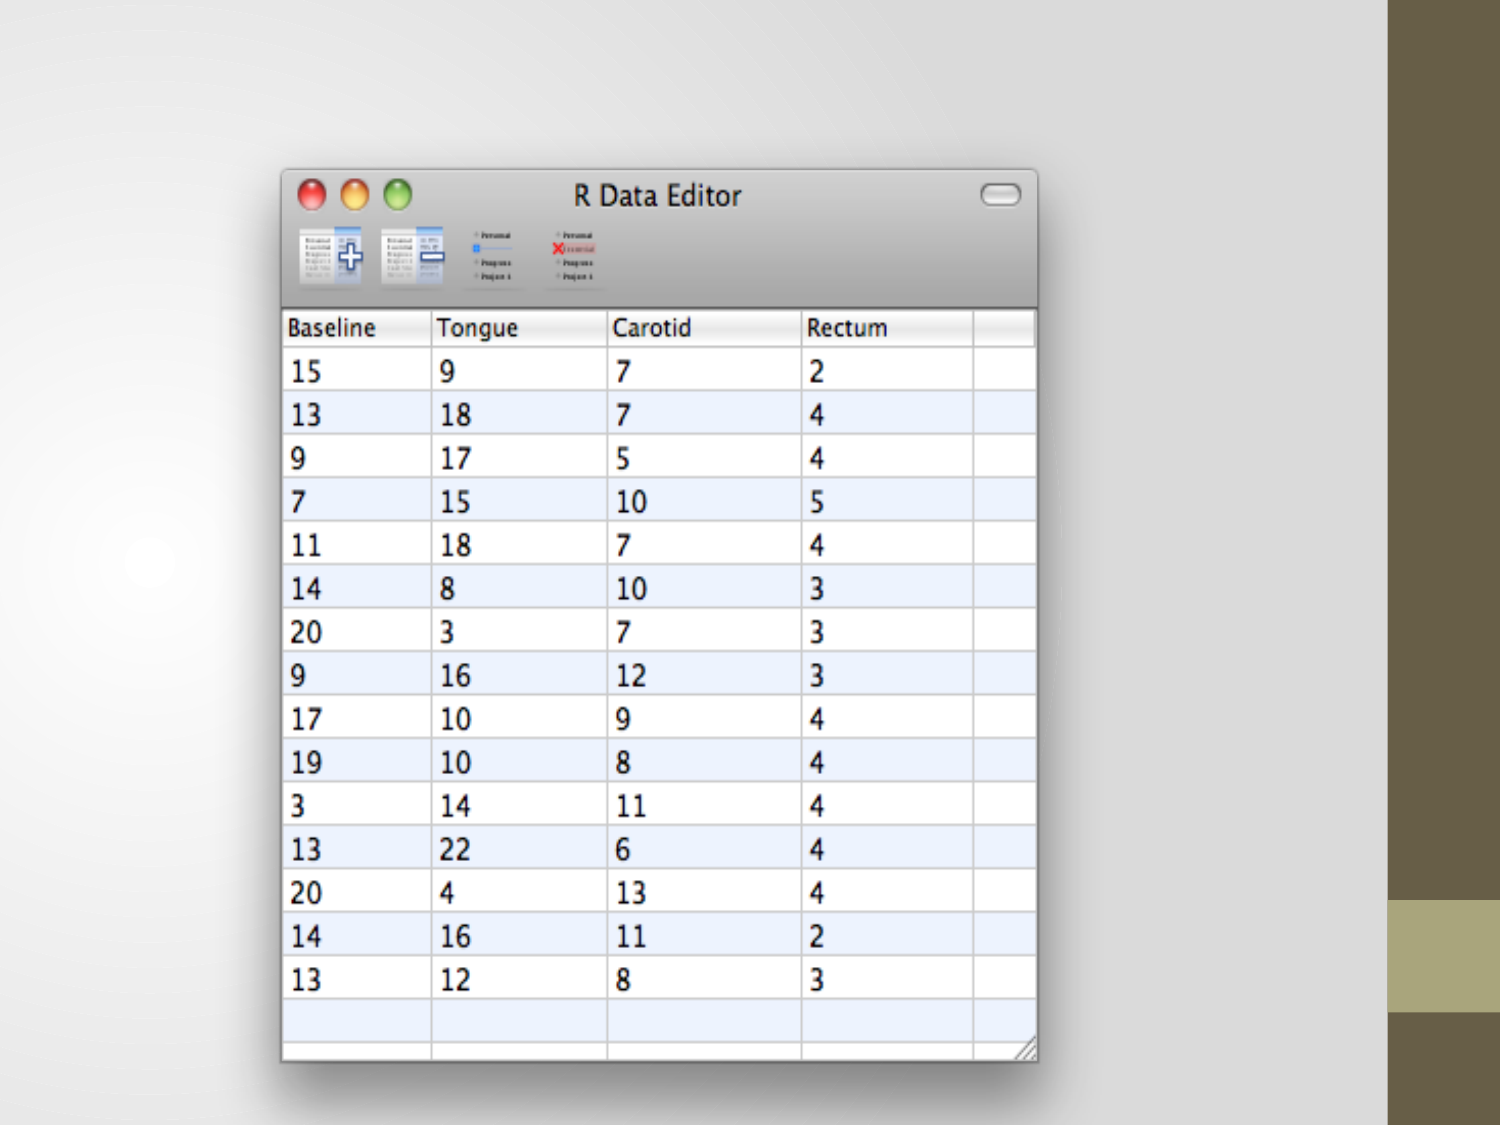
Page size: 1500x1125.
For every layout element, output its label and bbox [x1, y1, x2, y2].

picture [0, 113, 1483, 1125]
